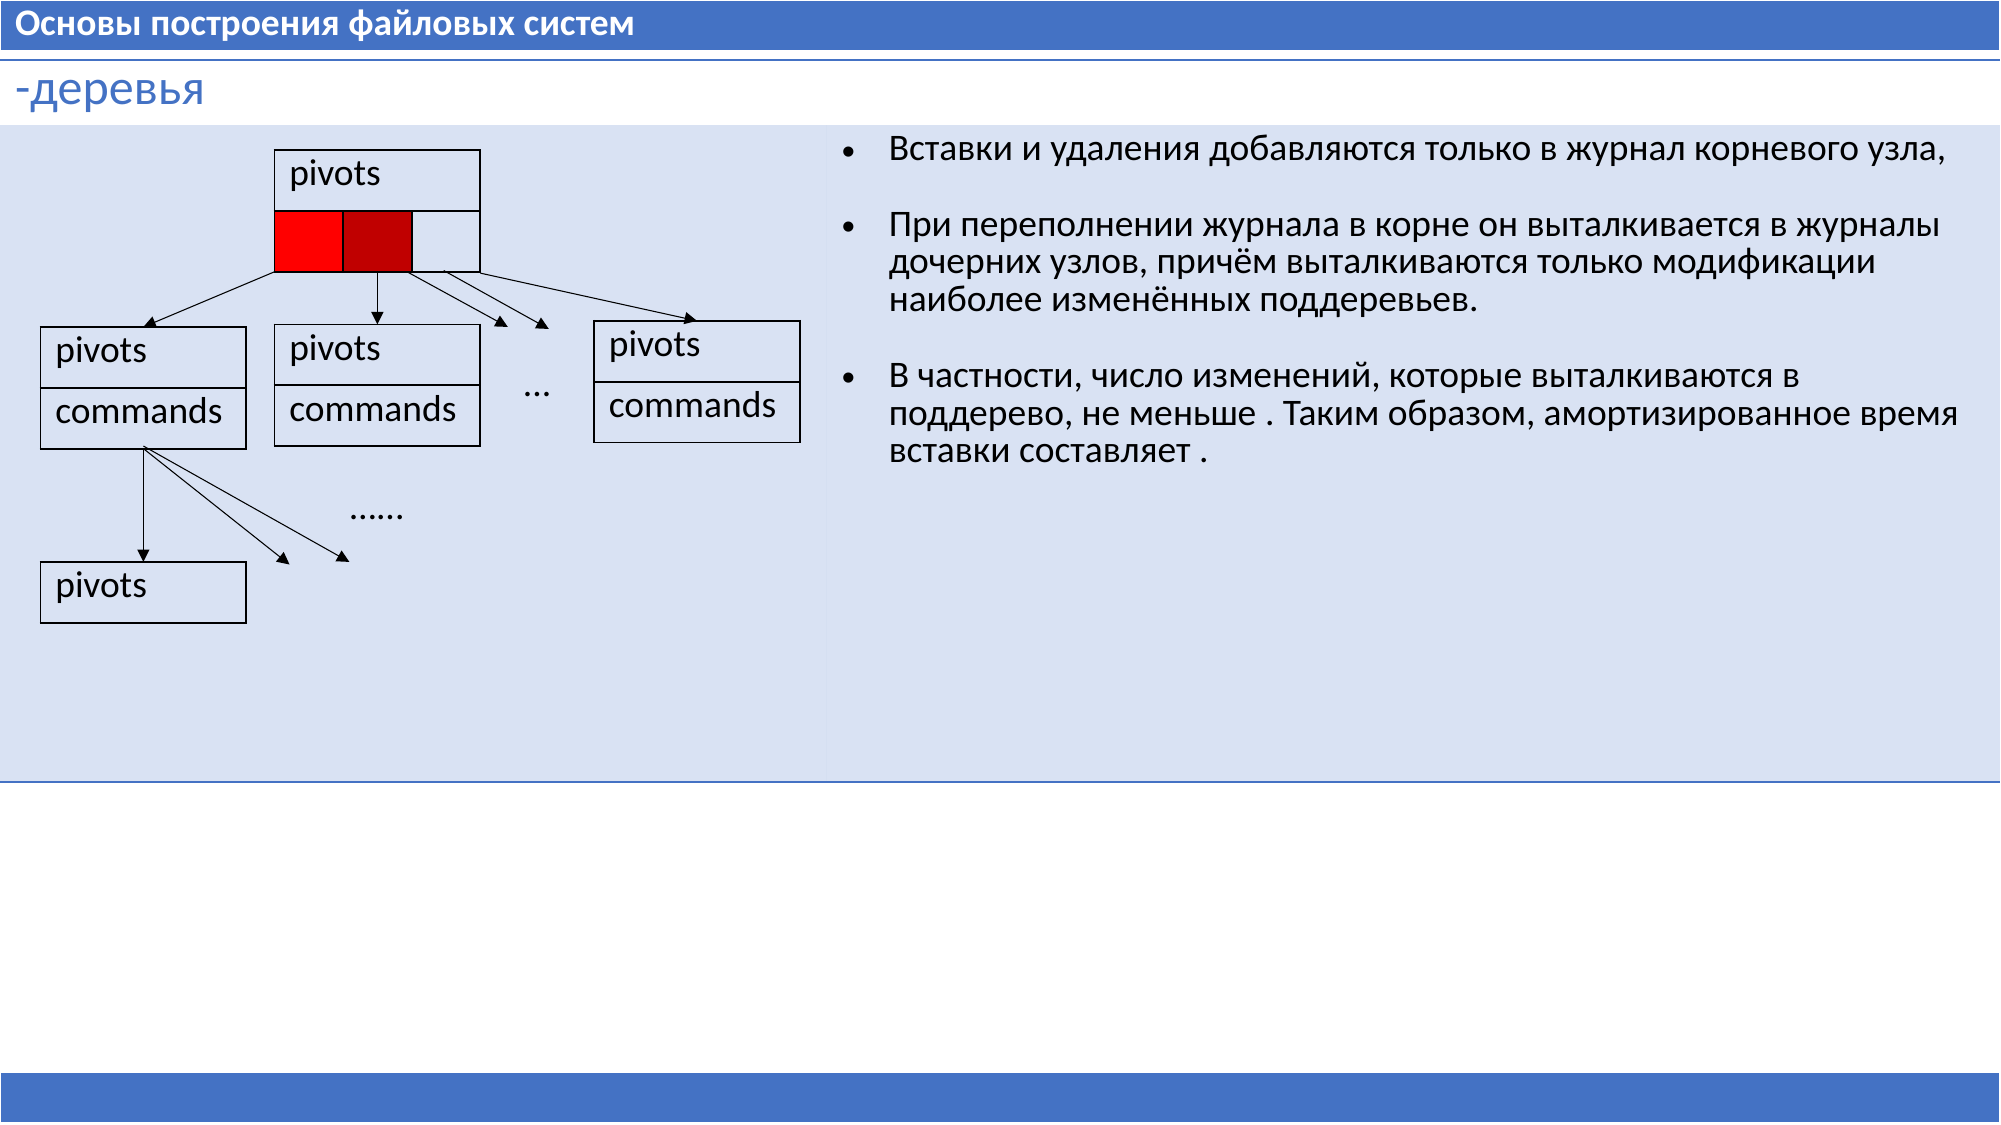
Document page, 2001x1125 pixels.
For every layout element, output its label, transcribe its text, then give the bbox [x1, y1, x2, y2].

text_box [480, 273, 698, 321]
table_header pivots [41, 328, 245, 387]
table_header [1, 1073, 1999, 1122]
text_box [143, 271, 275, 327]
table_header pivots [275, 325, 479, 384]
table_cell [344, 212, 411, 271]
table_cell commands [41, 389, 245, 448]
table_header Основы построения файловых систем [1, 1, 1999, 50]
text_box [407, 271, 443, 327]
table_cell [413, 212, 479, 271]
text_box …... [350, 474, 420, 535]
table_header pivots [275, 151, 479, 210]
table_cell [275, 212, 342, 271]
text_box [143, 445, 350, 562]
table_cell commands [275, 386, 479, 445]
table_header pivots [41, 563, 245, 622]
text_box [443, 270, 549, 329]
text_box ... [508, 351, 567, 412]
table_cell commands [595, 383, 799, 442]
table_header pivots [595, 322, 799, 381]
